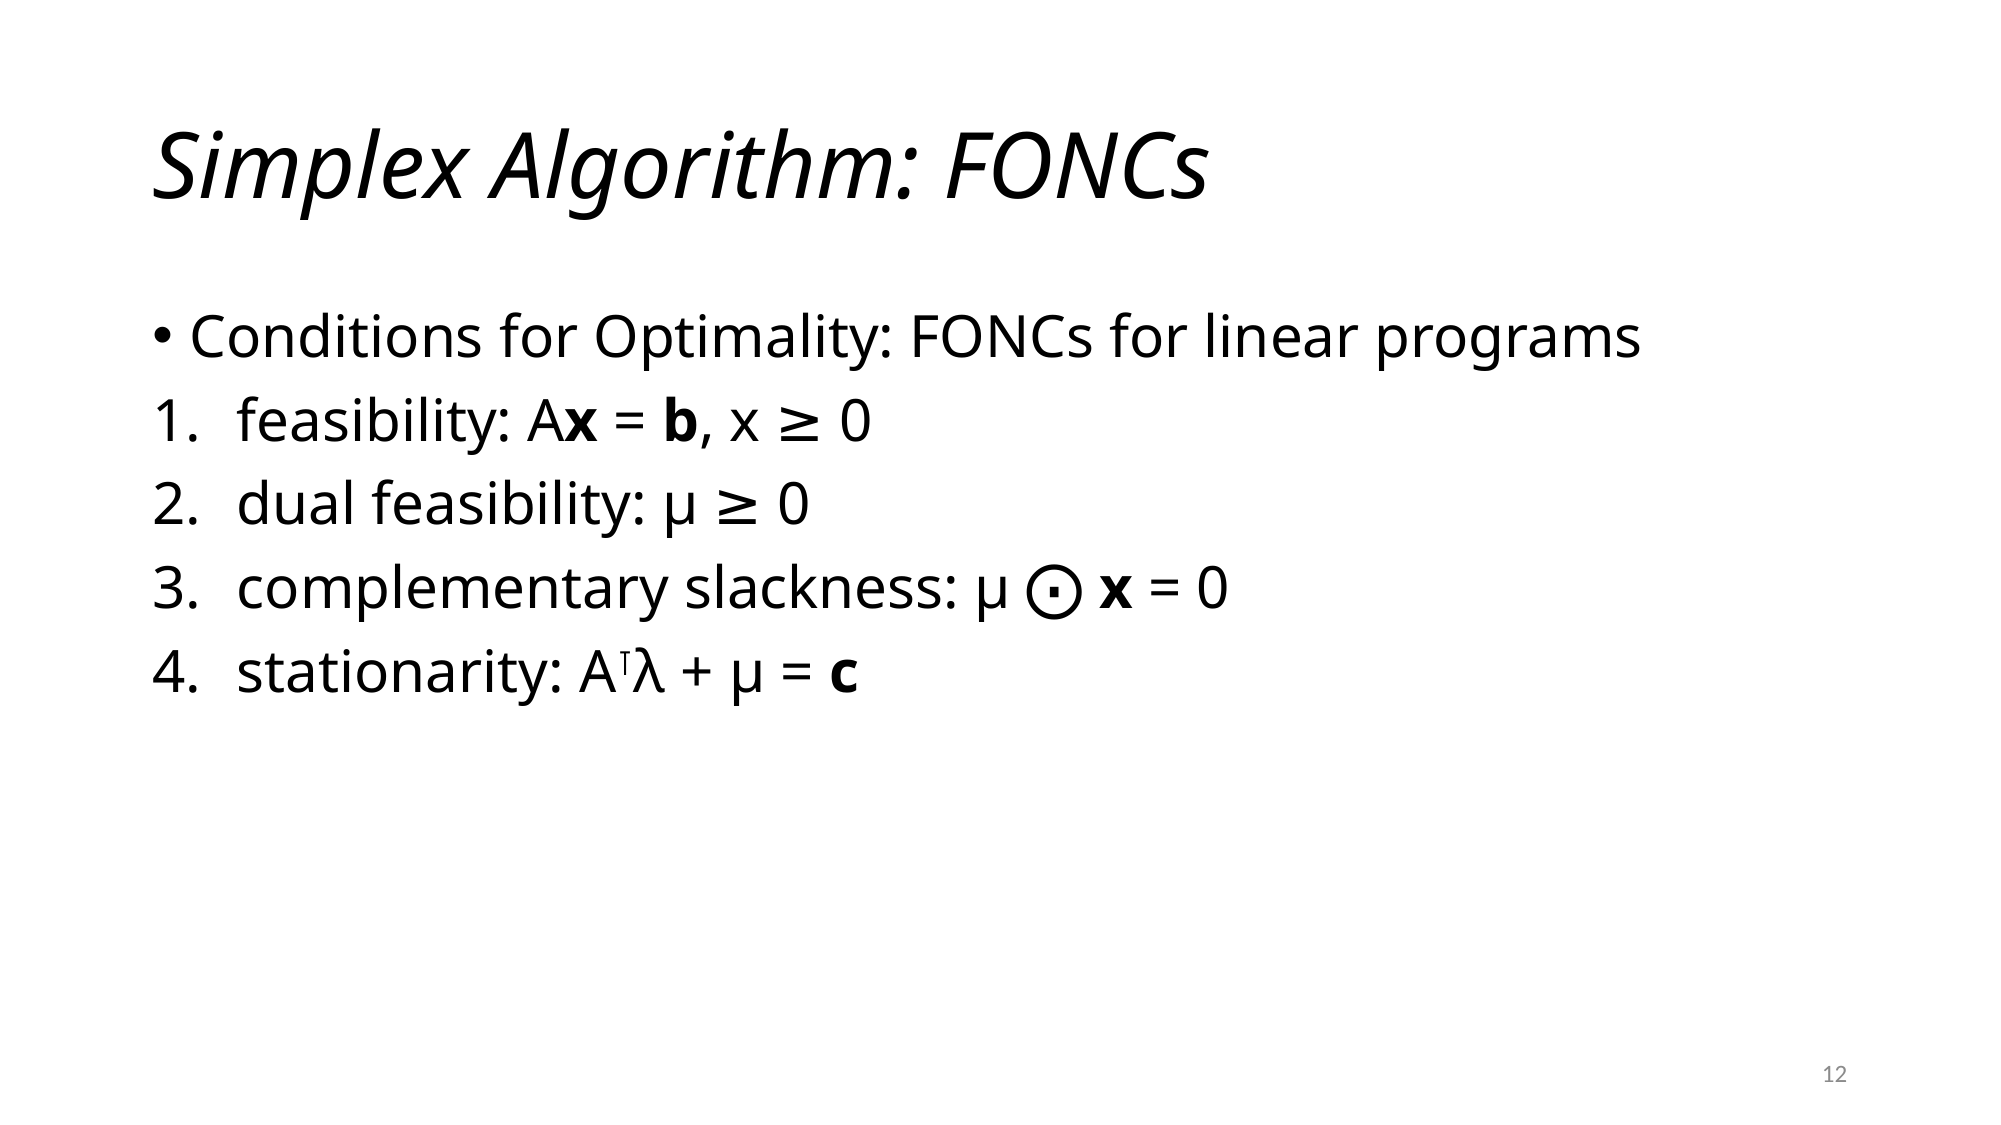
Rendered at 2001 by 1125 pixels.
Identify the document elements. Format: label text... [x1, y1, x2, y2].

list Conditions for Optimality: FONCs for linear programs feasibility: Ax = b, x ≥ 0 dual feasibility: µ ≥ 0 complementary slackness: µ ⨀ x = 0 stationarity: A⊺λ + µ = c [137, 299, 1863, 1125]
slide_number 12 [1412, 1042, 1863, 1103]
title Simplex Algorithm: FONCs [137, 59, 1863, 278]
